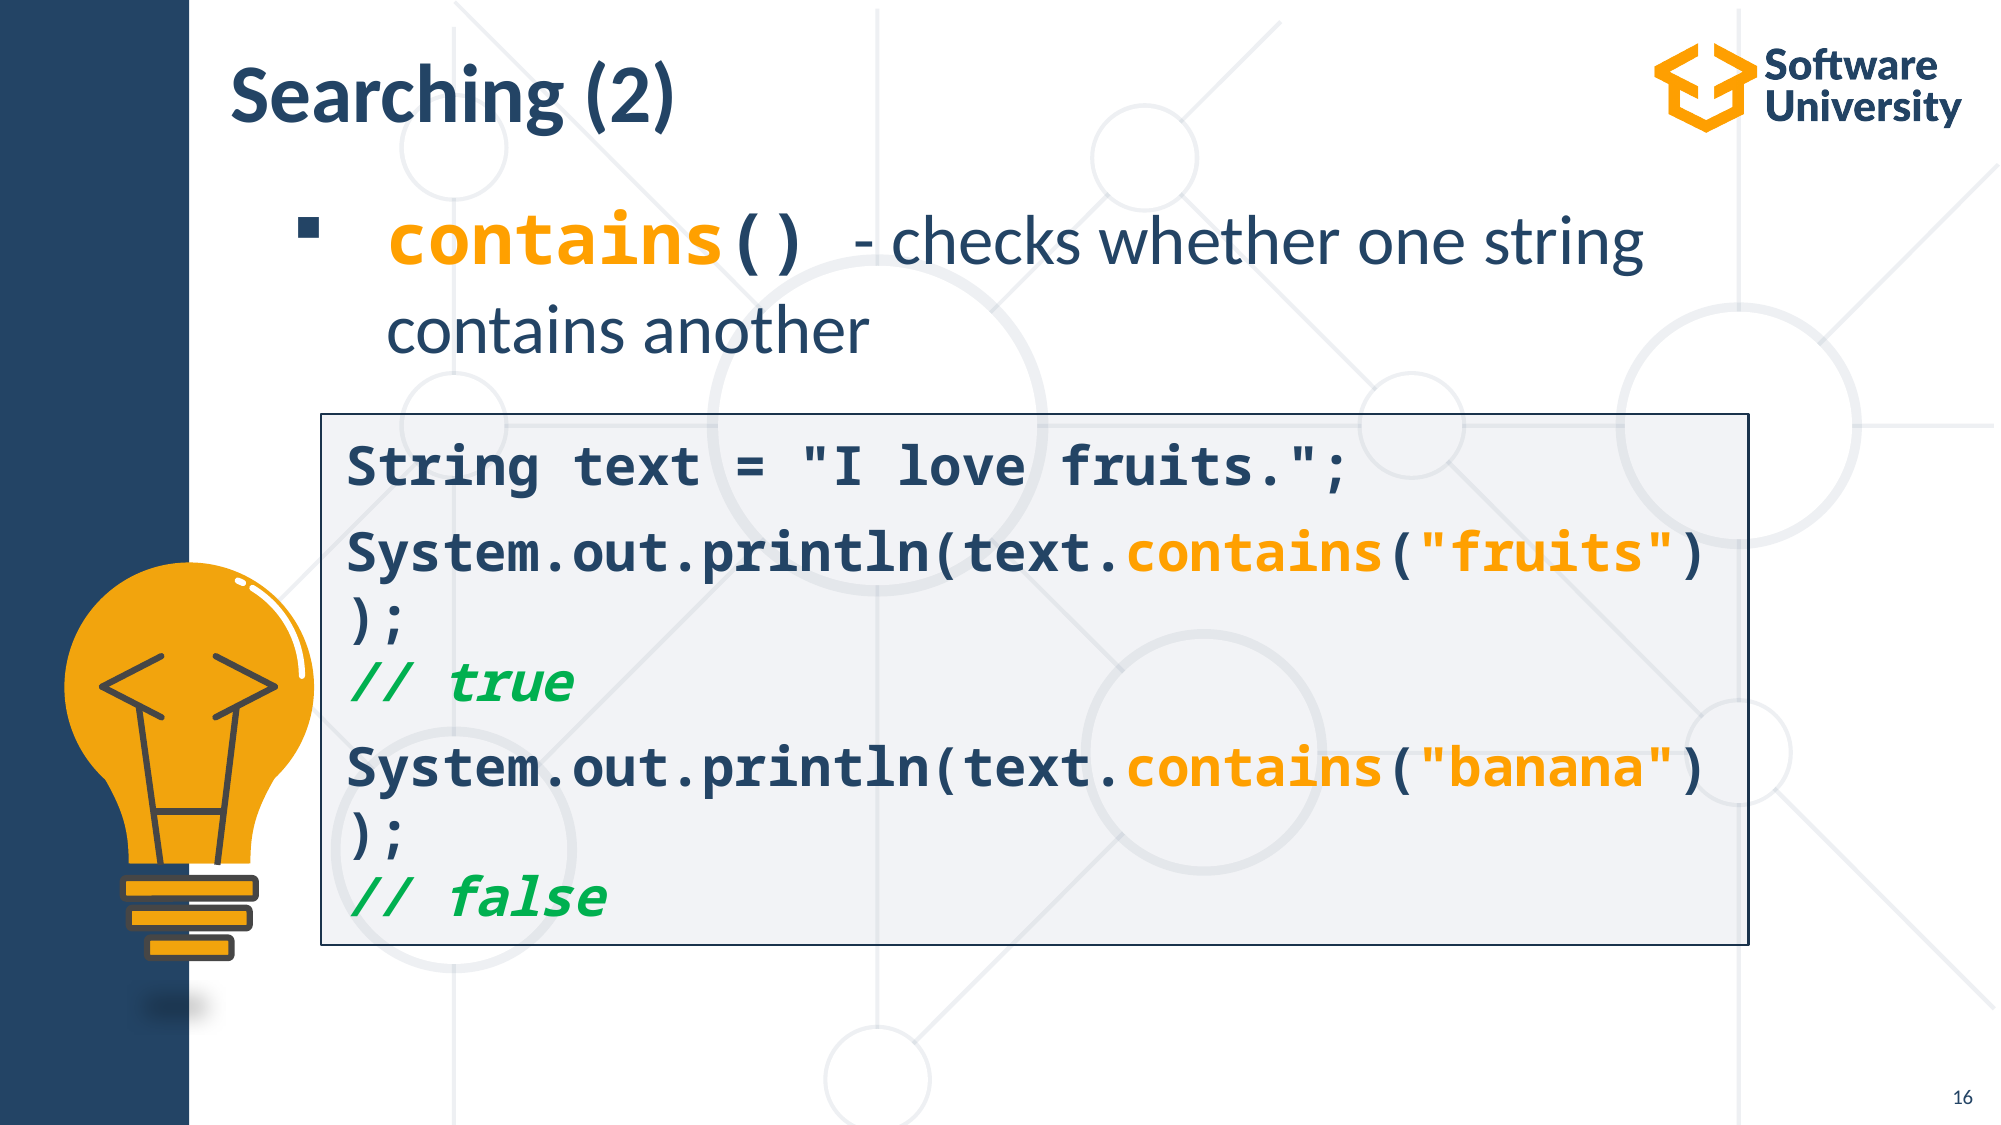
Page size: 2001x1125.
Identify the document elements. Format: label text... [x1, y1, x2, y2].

picture [1641, 31, 1973, 145]
title Searching (2) [212, 16, 1628, 162]
list contains() - checks whether one string contains another [274, 183, 1968, 1094]
text_box String text = "I love fruits."; System.out.println(text.contains("fruits")); // true System.out.println(text.contains("banana")); // false [321, 413, 1749, 946]
text_box 16 [1927, 1067, 1989, 1117]
